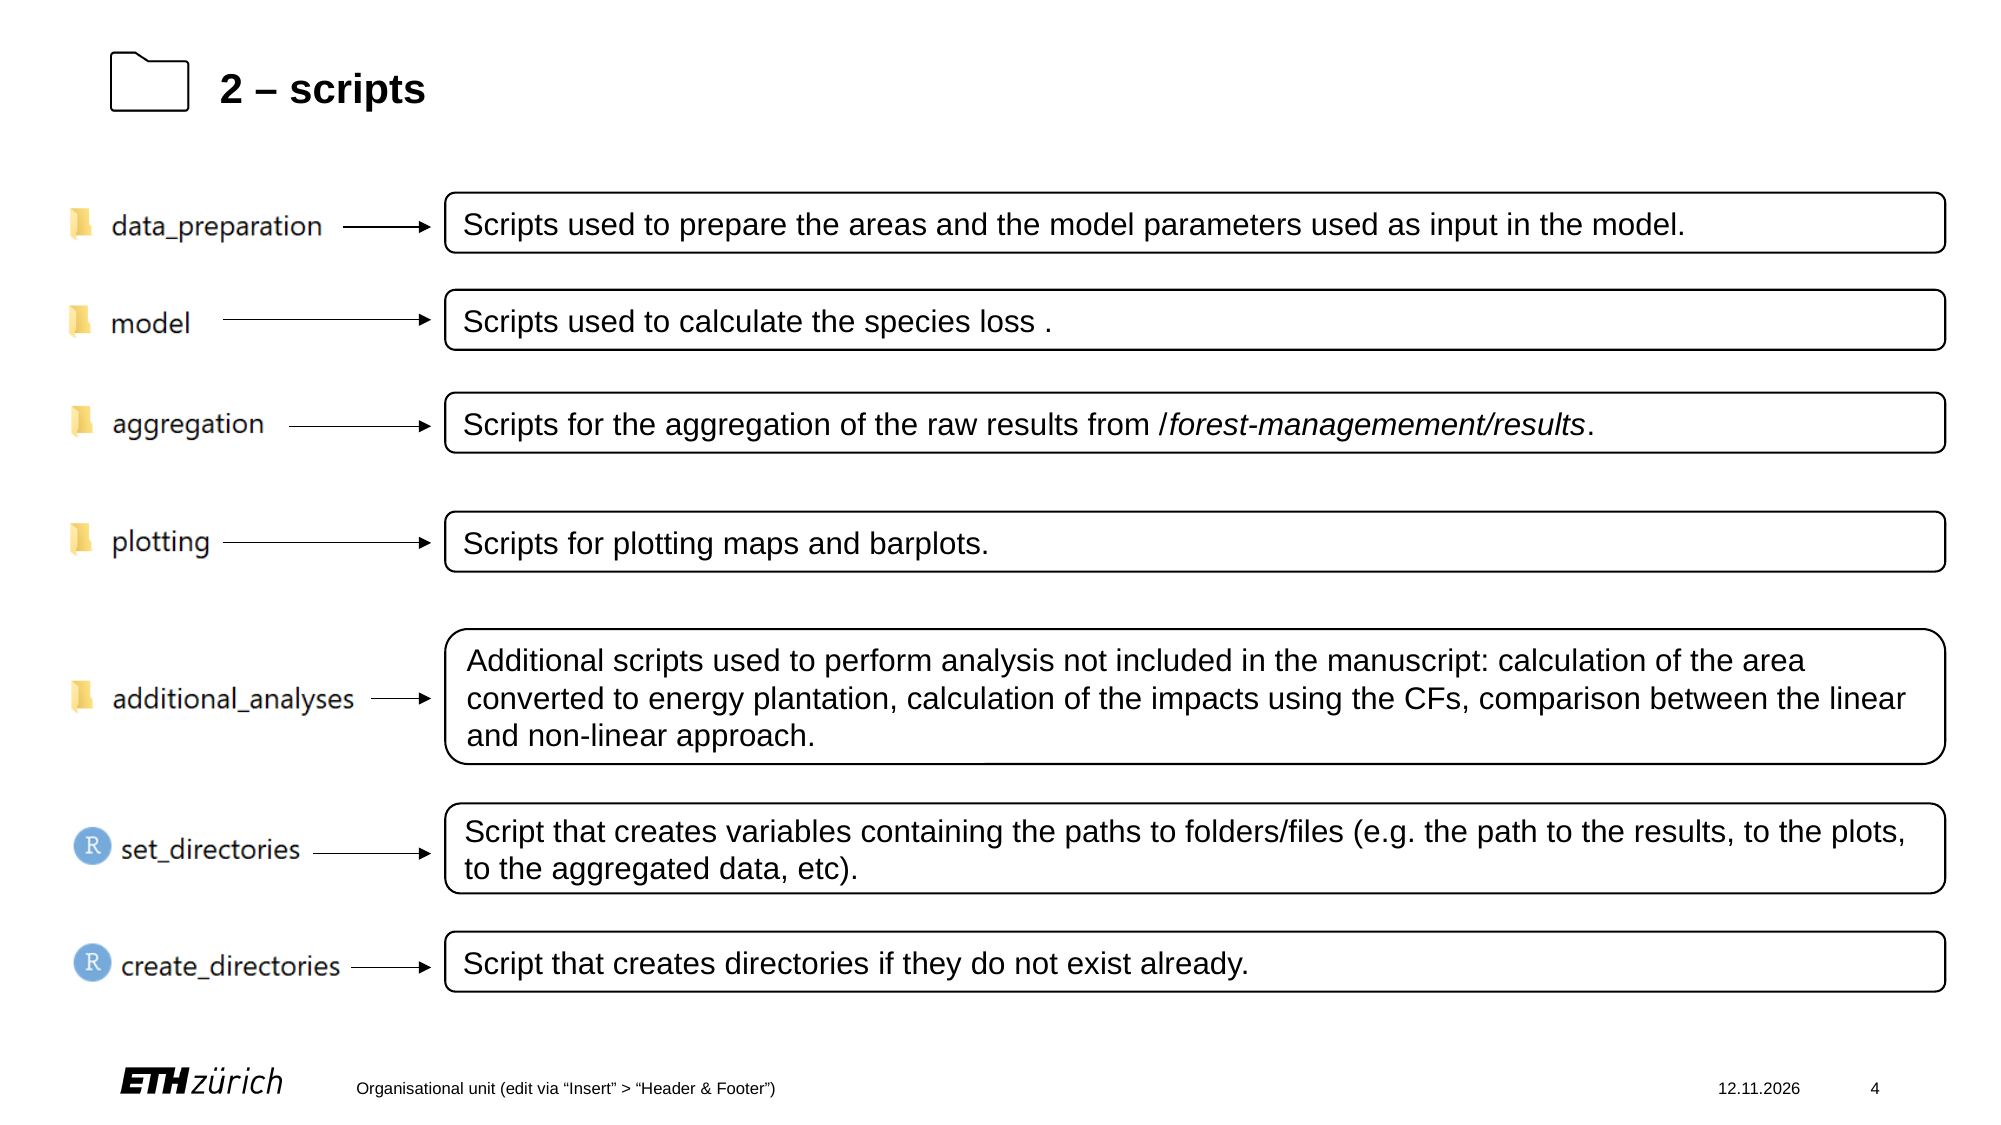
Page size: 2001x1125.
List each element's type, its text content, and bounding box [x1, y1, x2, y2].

slide_number 4 [1827, 1069, 1880, 1106]
footer Organisational unit (edit via “Insert” > “Header & Footer”) [356, 1069, 1243, 1106]
text_box Script that creates directories if they do not exist already. [444, 930, 1947, 993]
picture [98, 30, 201, 133]
text_box Scripts used to prepare the areas and the model parameters used as input in the model. [444, 191, 1947, 254]
picture [120, 1067, 282, 1094]
text_box Scripts for the aggregation of the raw results from /forest-managemement/results. [444, 391, 1947, 454]
picture [62, 200, 330, 245]
text_box Additional scripts used to perform analysis not included in the manuscript: calculation of the area converted to energy plantation, calculation of the impacts using the CFs, comparison between the linear and non-linear approach. [444, 628, 1947, 766]
picture [62, 296, 204, 344]
text_box Script that creates variables containing the paths to folders/files (e.g. the path to the results, to the plots, to the aggregated data, etc). [444, 802, 1947, 895]
picture [62, 934, 357, 987]
picture [62, 516, 226, 567]
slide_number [1718, 1069, 1819, 1106]
picture [62, 819, 357, 872]
title 2 – scripts [220, 59, 1819, 115]
text_box Scripts used to calculate the species loss . [444, 288, 1947, 351]
text_box Scripts for plotting maps and barplots. [444, 510, 1947, 573]
picture [62, 399, 273, 447]
picture [62, 670, 365, 723]
